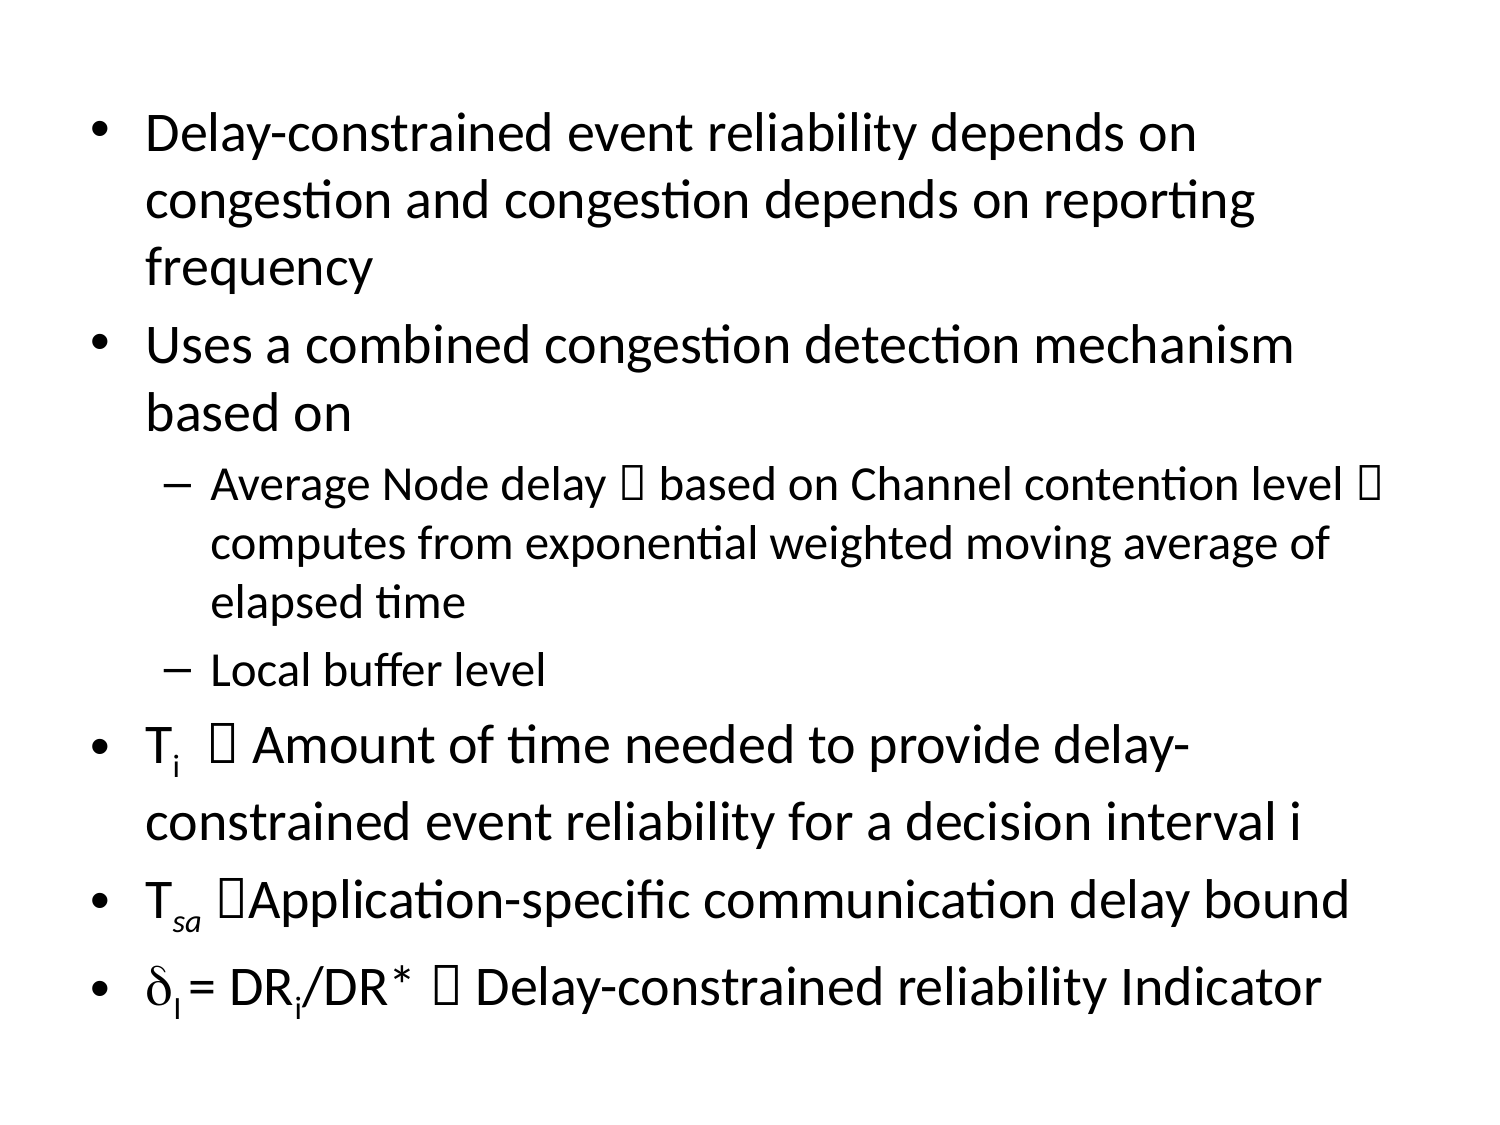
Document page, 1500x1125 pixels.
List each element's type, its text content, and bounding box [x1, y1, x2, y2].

list Delay-constrained event reliability depends on congestion and congestion depends on reporting frequency Uses a combined congestion detection mechanism based on Average Node delay  based on Channel contention level  computes from exponential weighted moving average of elapsed time Local buffer level Ti  Amount of time needed to provide delay-constrained event reliability for a decision interval i Tsa Application-speciﬁc communication delay bound I = DRi/DR*  Delay-constrained reliability Indicator [75, 87, 1450, 1050]
